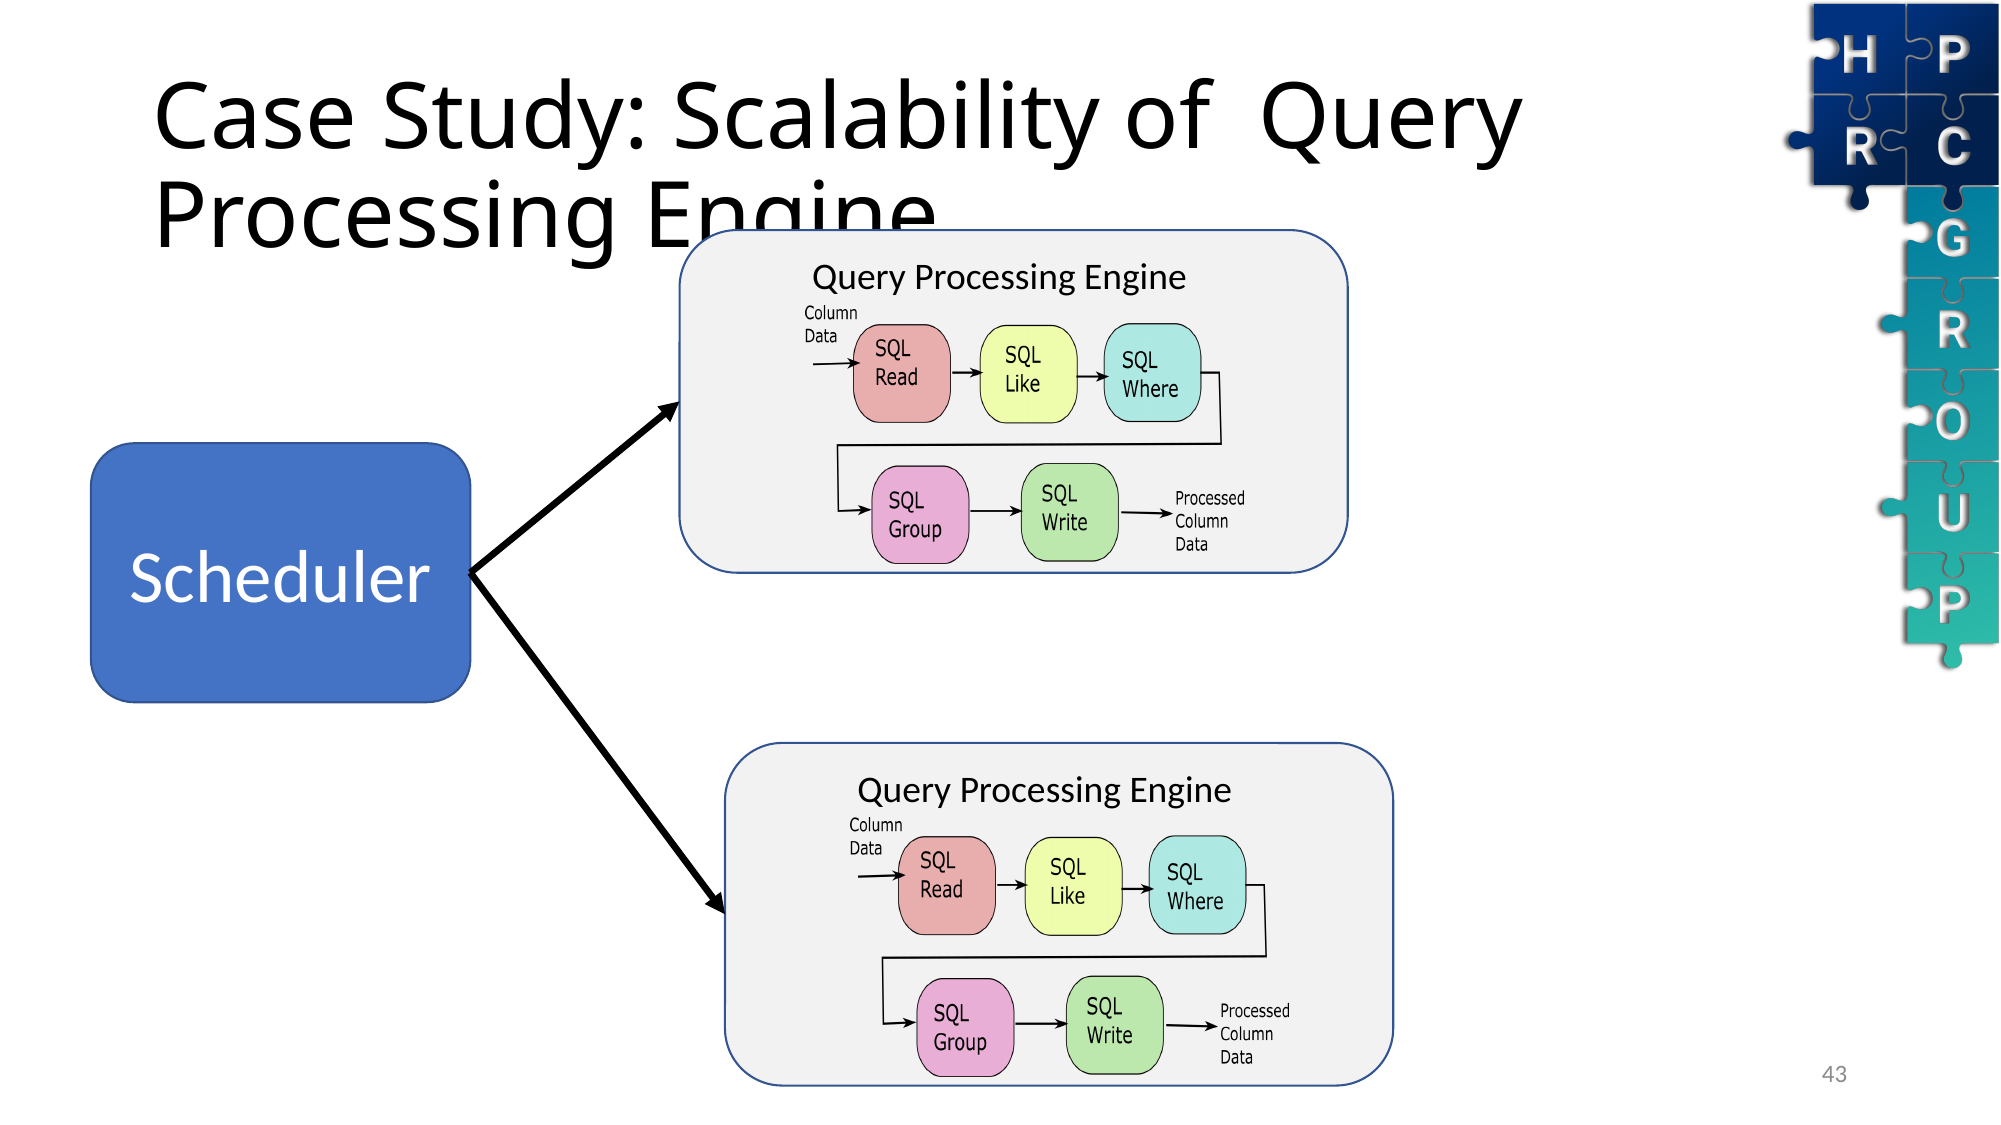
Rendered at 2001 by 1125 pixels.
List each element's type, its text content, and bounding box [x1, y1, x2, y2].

text_box [723, 741, 1395, 1087]
slide_number 43 [1412, 1042, 1863, 1103]
text_box Scheduler [89, 442, 470, 704]
picture [850, 817, 1289, 1077]
text_box Query Processing Engine [842, 757, 1248, 818]
title Case Study: Scalability of Query Processing Engine [137, 59, 1863, 278]
picture [1779, 0, 2000, 674]
text_box [678, 229, 1349, 574]
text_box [470, 401, 680, 572]
text_box Query Processing Engine [797, 244, 1203, 305]
picture [804, 305, 1244, 564]
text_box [470, 572, 725, 915]
